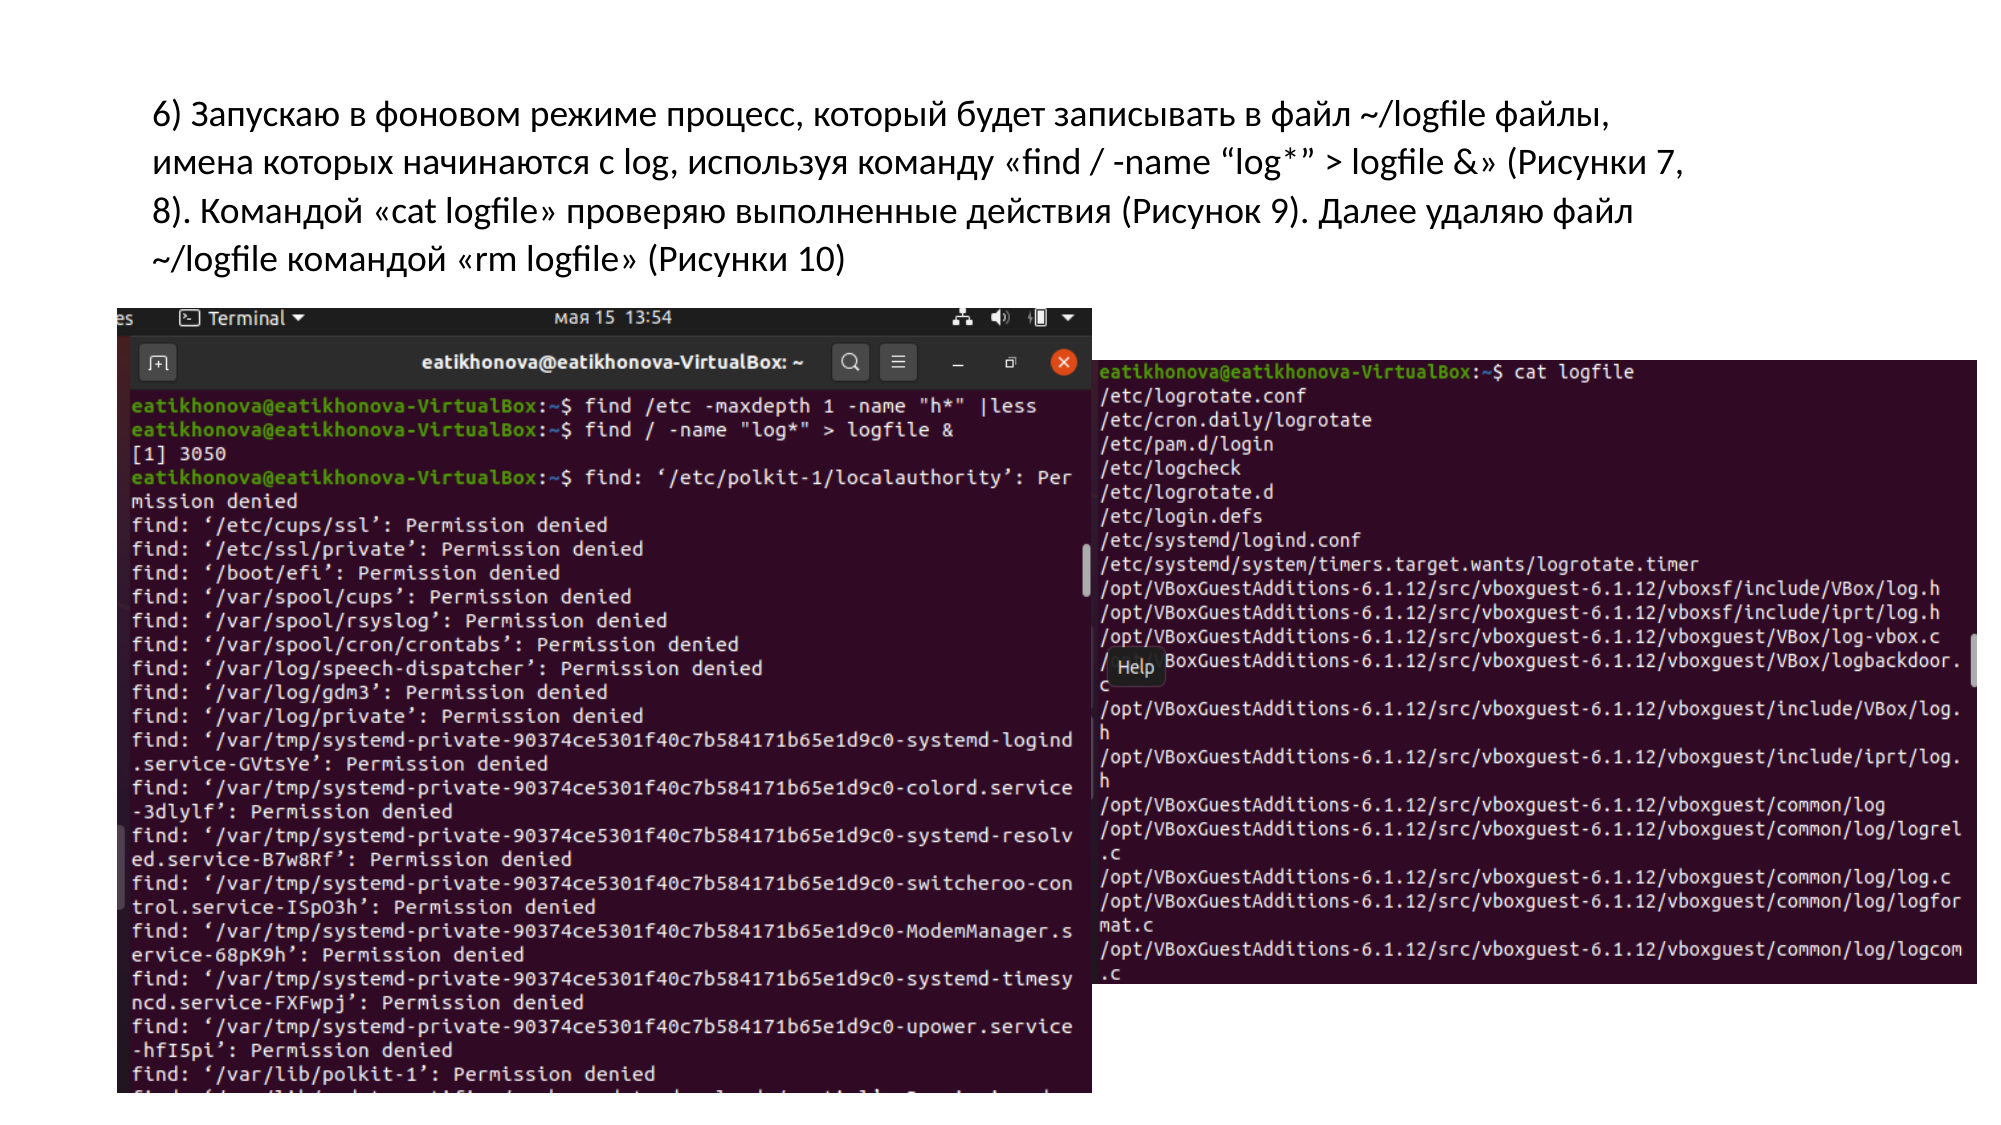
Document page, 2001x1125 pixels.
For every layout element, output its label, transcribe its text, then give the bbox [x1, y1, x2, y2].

text_box 6) Запускаю в фоновом режиме процесс, который будет записывать в файл ~/logfile файлы, имена которых начинаются с log, используя команду «find / -name “log*” > logfile &» (Рисунки 7, 8). Командой «cat logfile» проверяю выполненные действия (Рисунок 9). Далее удаляю файл ~/logfile командой «rm logfile» (Рисунки 10) [137, 78, 1725, 287]
picture [117, 308, 1977, 1093]
